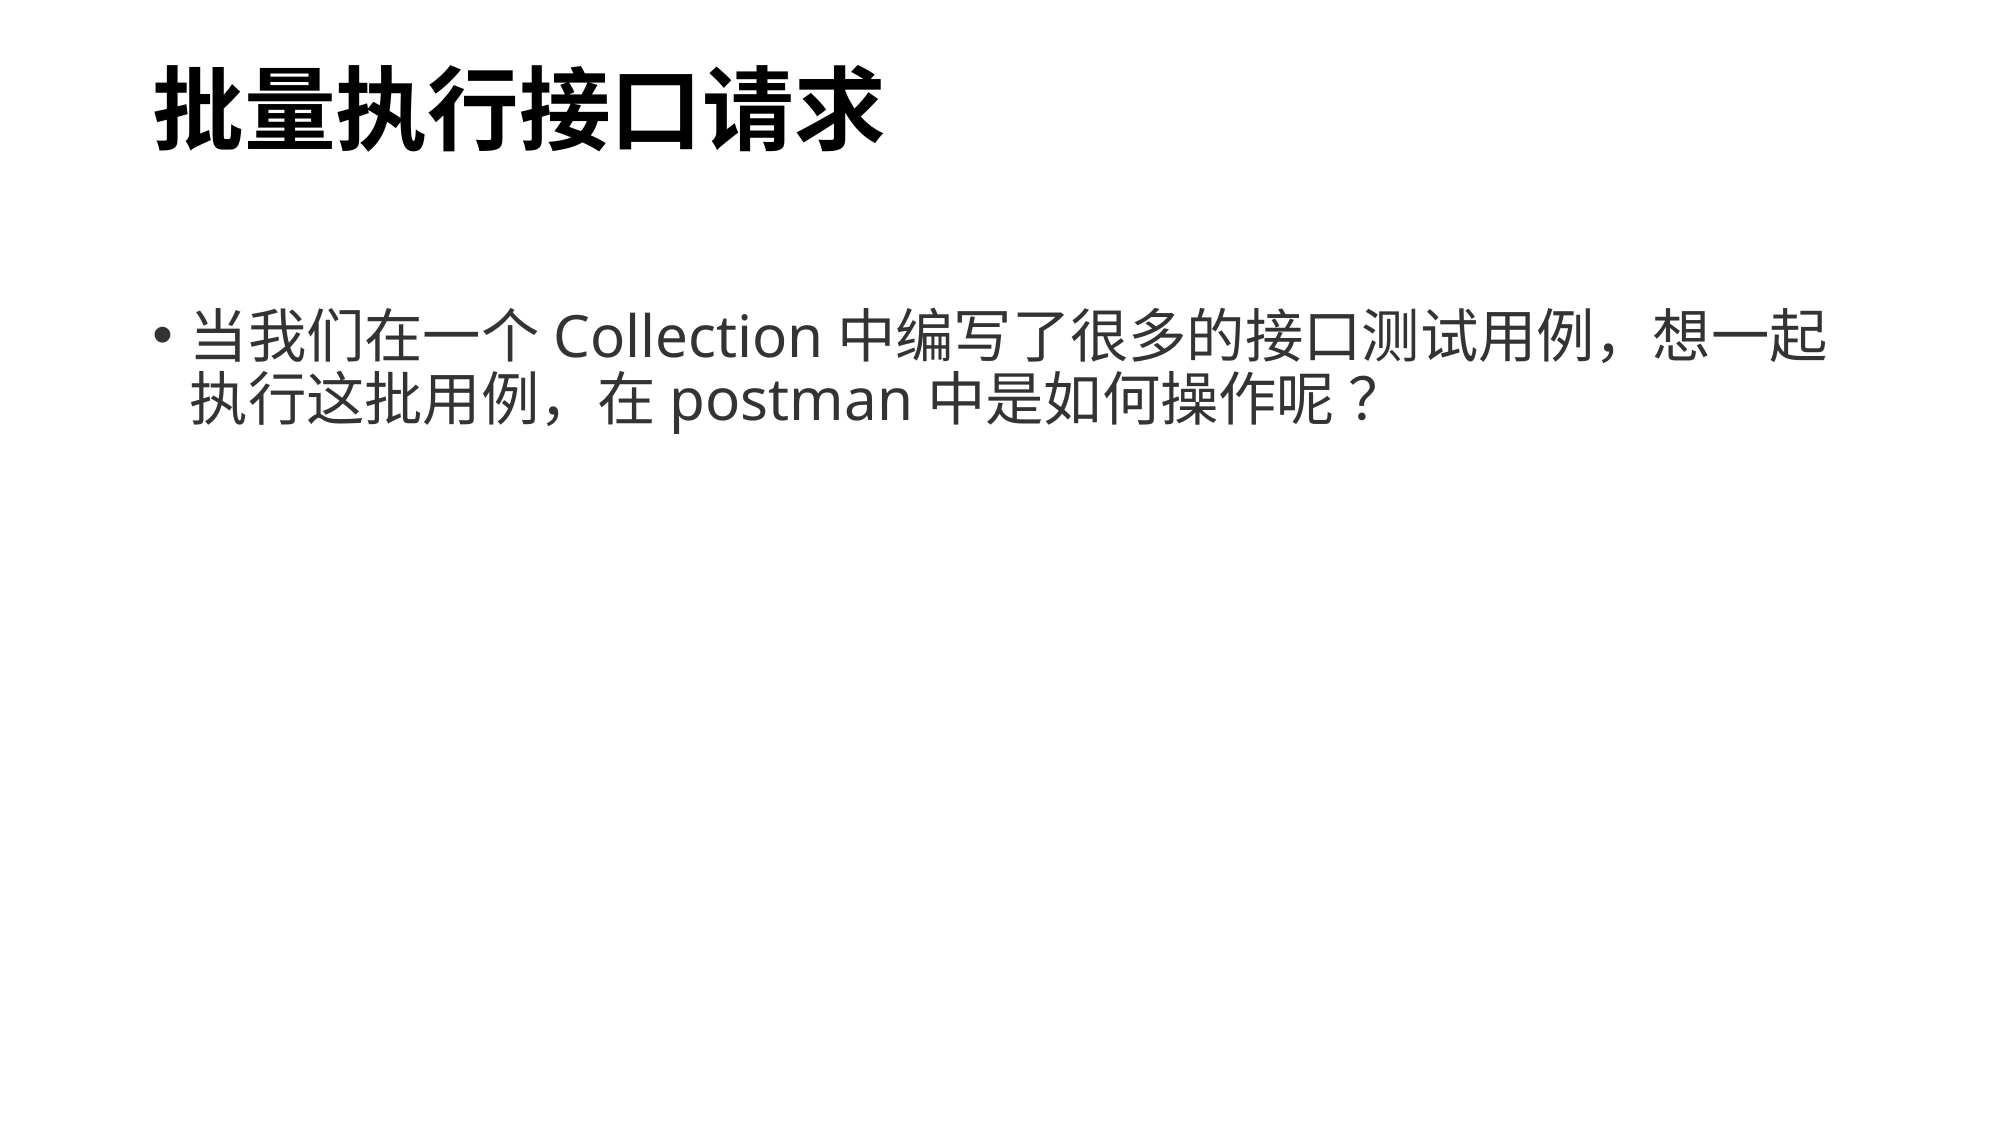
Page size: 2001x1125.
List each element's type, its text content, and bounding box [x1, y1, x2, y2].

list 当我们在一个Collection中编写了很多的接口测试用例，想一起执行这批用例，在postman中是如何操作呢 ？ [137, 299, 1863, 1014]
title 批量执行接口请求 [137, 59, 1863, 278]
